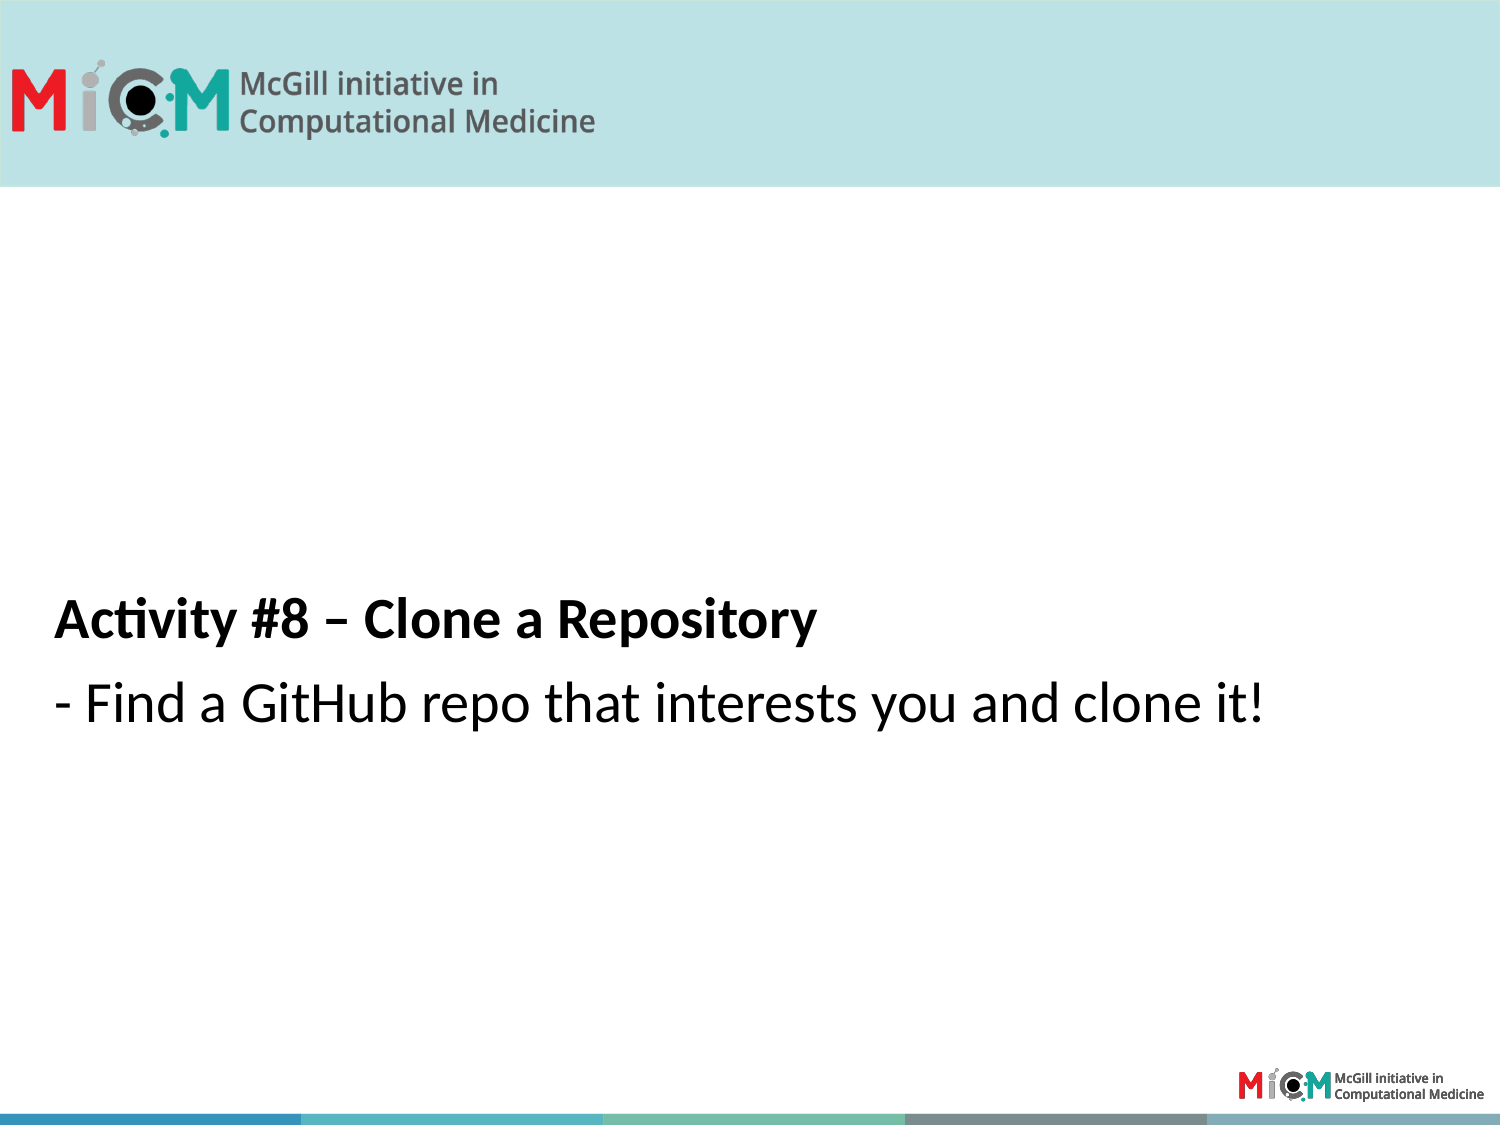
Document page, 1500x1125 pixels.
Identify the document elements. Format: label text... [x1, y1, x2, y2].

picture [0, 19, 634, 187]
list Activity #8 – Clone a Repository - Find a GitHub repo that interests you and clone it! [39, 238, 1461, 1047]
picture [1211, 1051, 1500, 1122]
